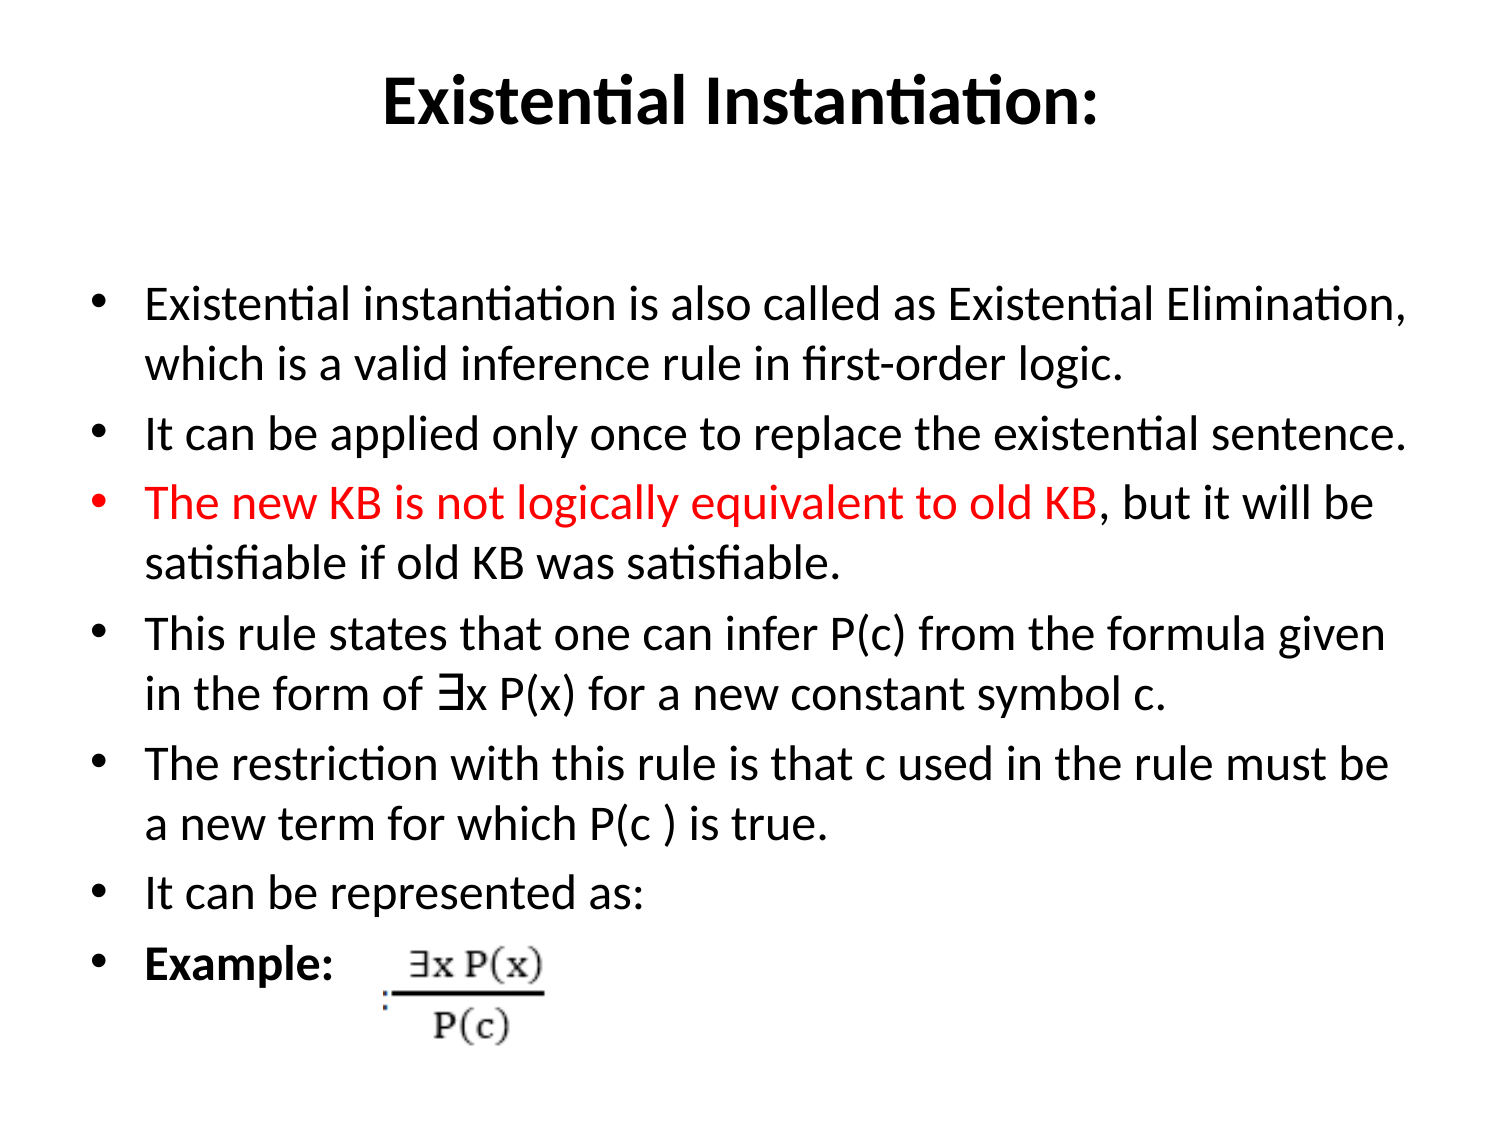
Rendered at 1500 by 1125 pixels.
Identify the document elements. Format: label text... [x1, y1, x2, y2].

picture [383, 928, 585, 1060]
title Existential Instantiation: [75, 45, 1425, 233]
list Existential instantiation is also called as Existential Elimination, which is a valid inference rule in first-order logic. It can be applied only once to replace the existential sentence. The new KB is not logically equivalent to old KB, but it will be satisfiable if old KB was satisfiable. This rule states that one can infer P(c) from the formula given in the form of ∃x P(x) for a new constant symbol c. The restriction with this rule is that c used in the rule must be a new term for which P(c ) is true. It can be represented as: Example: [75, 262, 1425, 1060]
